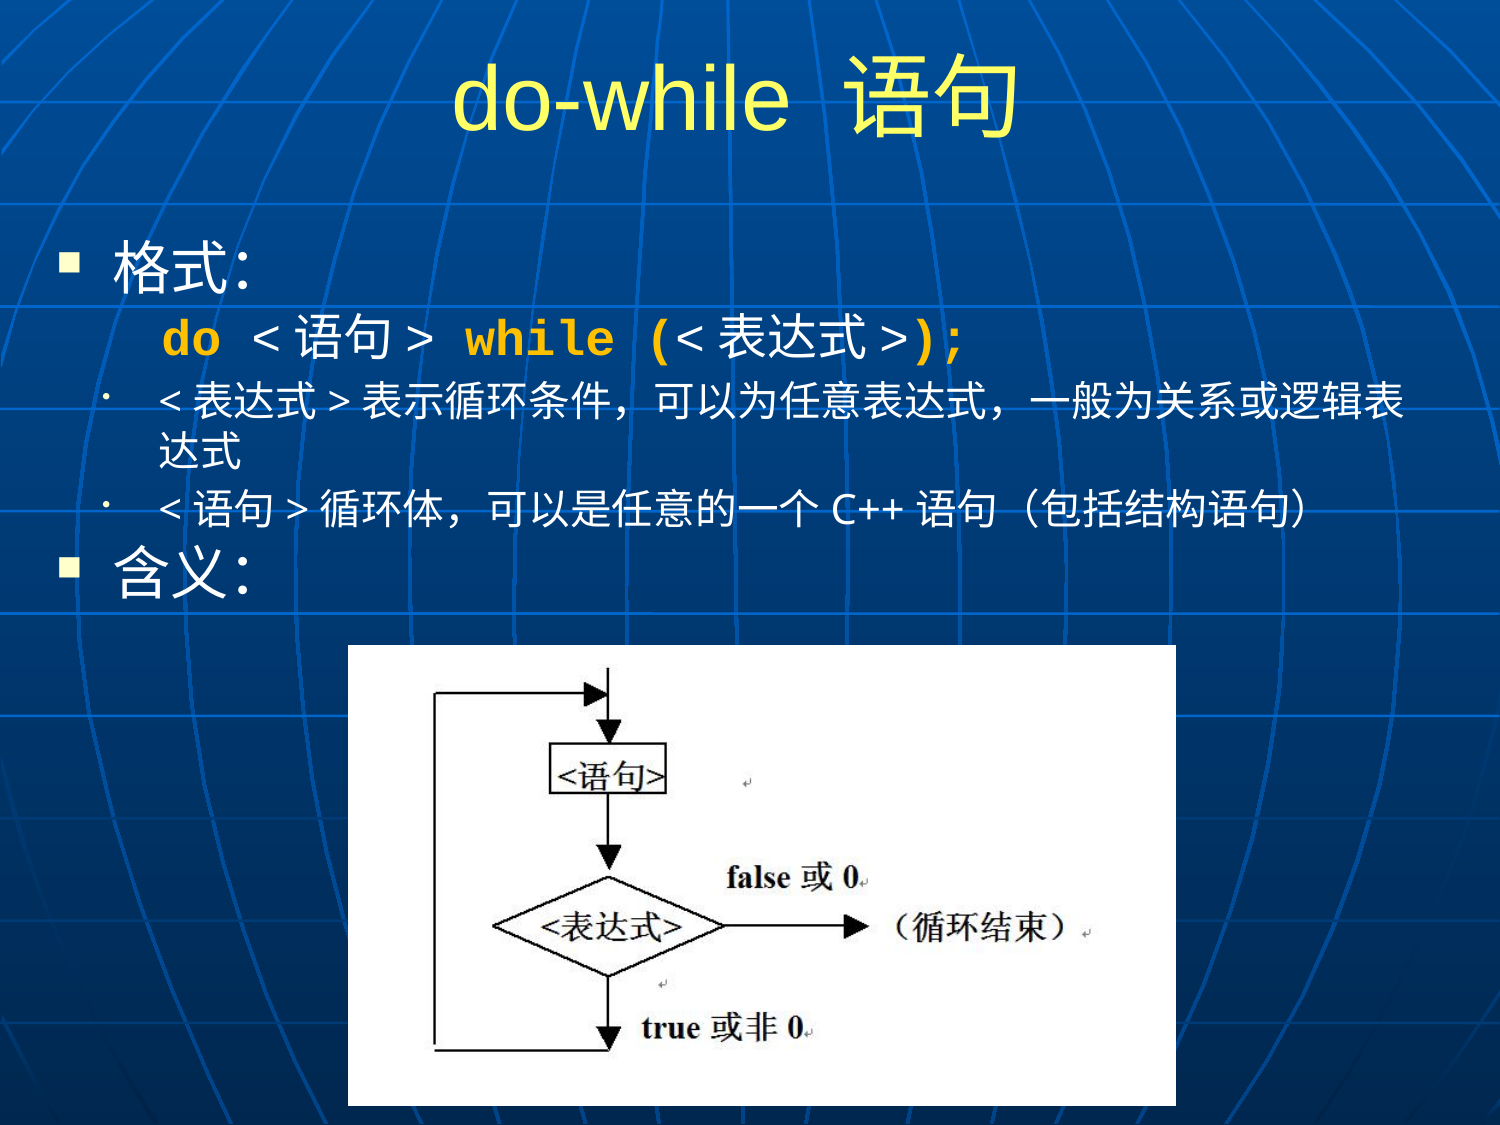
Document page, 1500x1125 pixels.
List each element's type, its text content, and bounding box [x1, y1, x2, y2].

title do-while 语句 [99, 0, 1375, 188]
picture [348, 644, 1177, 1107]
list 格式： do <语句> while (<表达式>); <表达式>表示循环条件，可以为任意表达式，一般为关系或逻辑表达式 <语句>循环体，可以是任意的一个C++语句（包括结构语句） 含义： [41, 231, 1450, 634]
